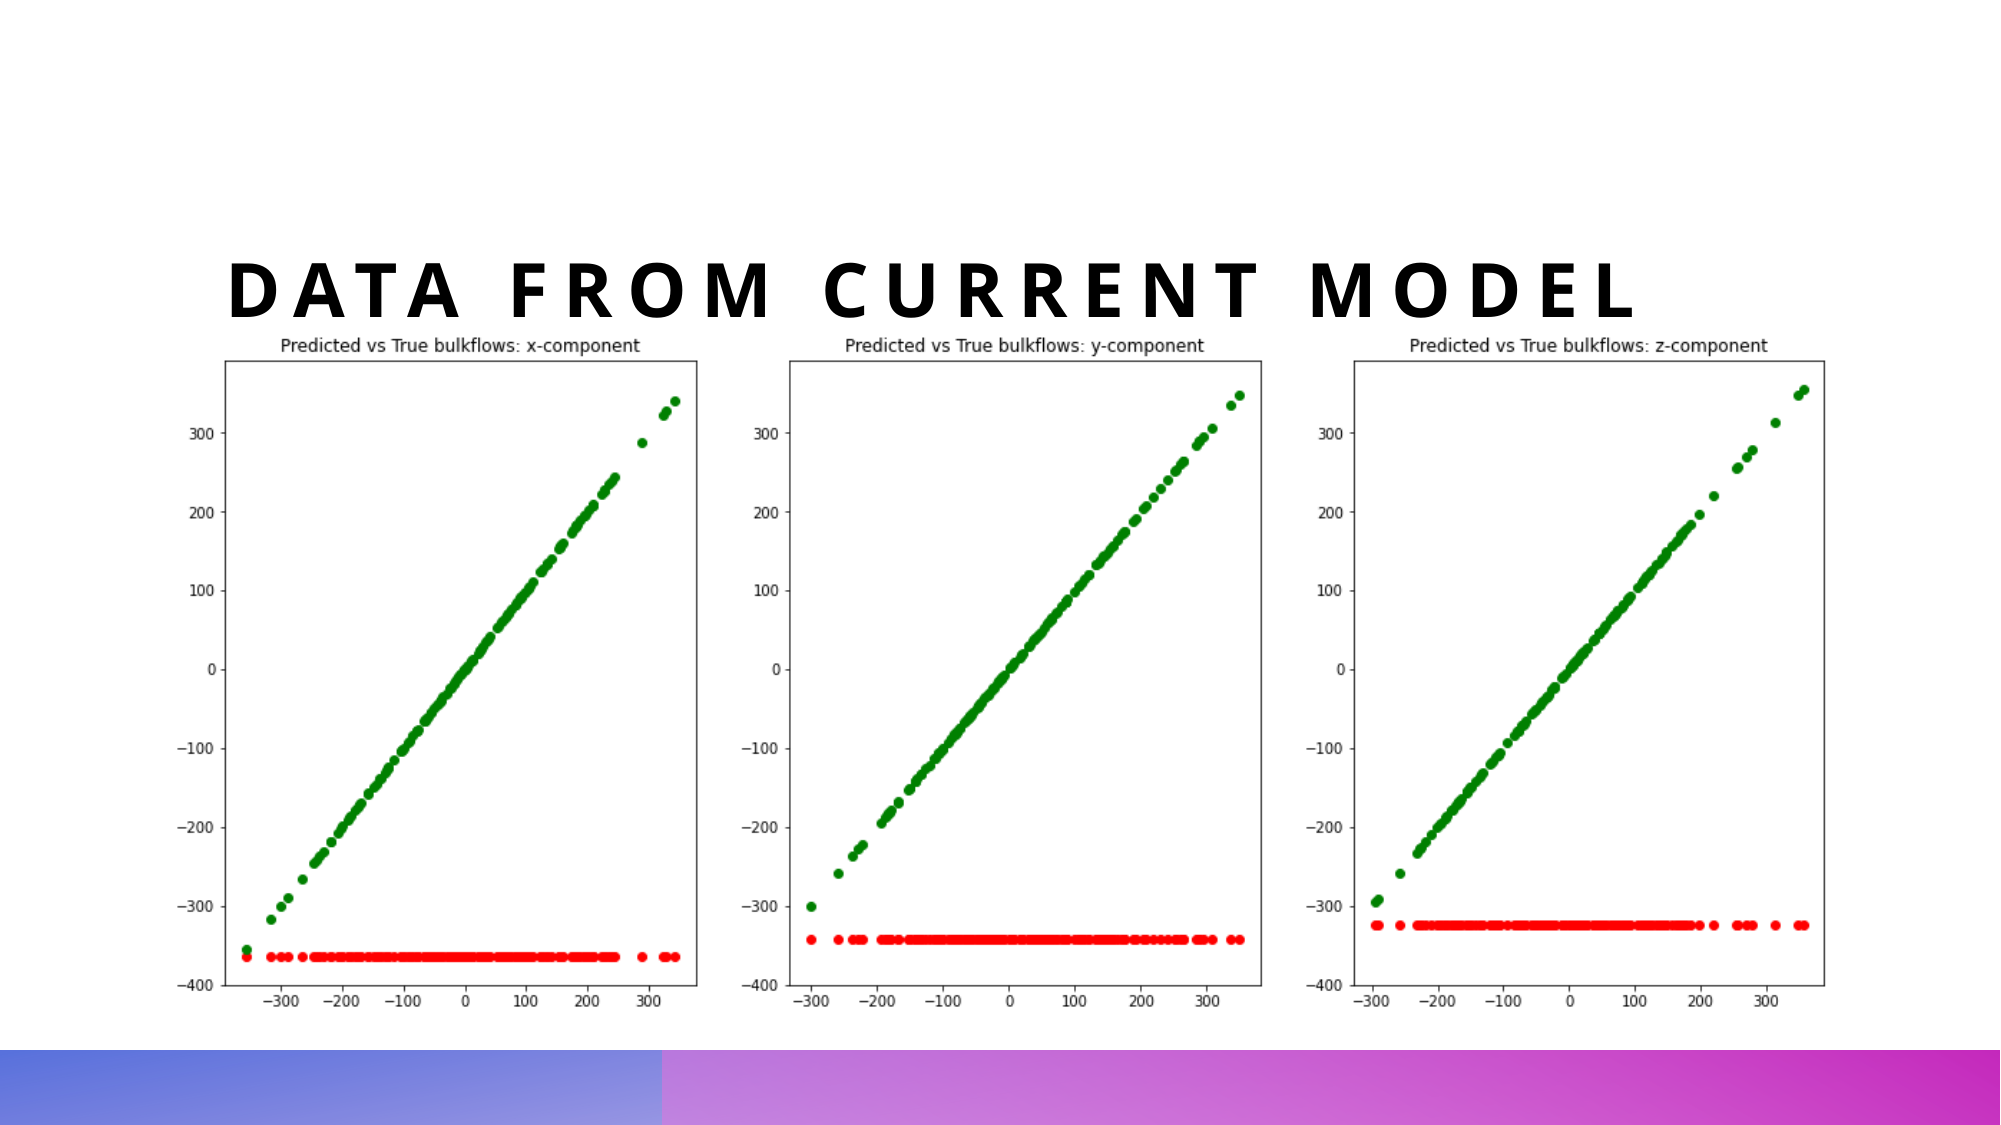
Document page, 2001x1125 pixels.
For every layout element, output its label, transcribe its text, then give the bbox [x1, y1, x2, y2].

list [169, 332, 1831, 1014]
title Data from current model [225, 130, 1905, 333]
